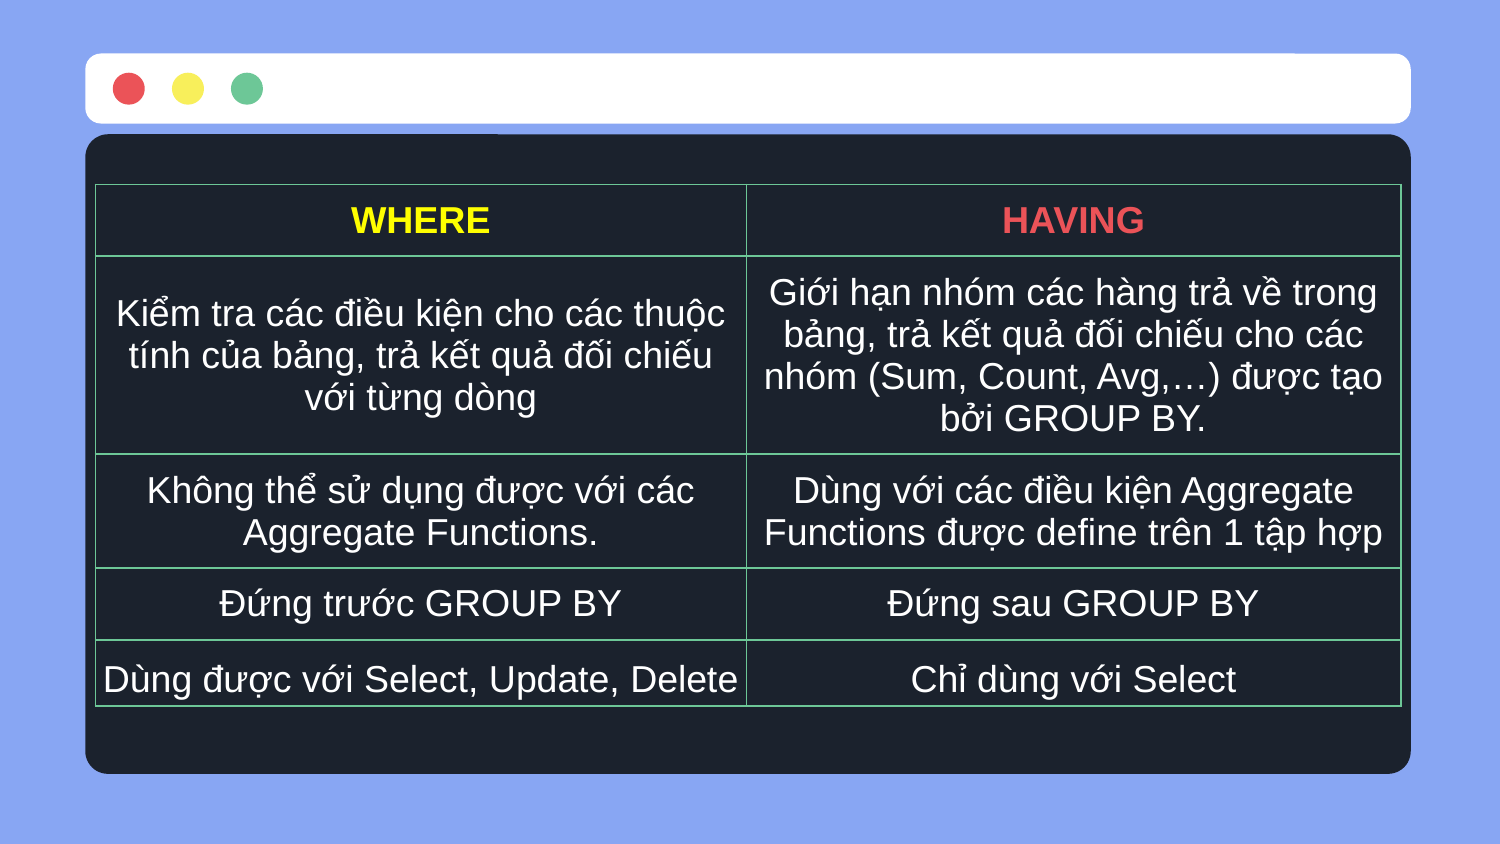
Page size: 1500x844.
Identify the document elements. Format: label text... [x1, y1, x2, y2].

table_cell Không thể sử dụng được với các Aggregate Functions. [96, 455, 746, 567]
table_cell Dùng với các điều kiện Aggregate Functions được define trên 1 tập hợp [747, 455, 1400, 567]
table_header WHERE [96, 185, 746, 255]
table_cell Chỉ dùng với Select [747, 641, 1400, 705]
table_cell Kiểm tra các điều kiện cho các thuộc tính của bảng, trả kết quả đối chiếu với từng dòng [96, 257, 746, 453]
table_cell Dùng được với Select, Update, Delete [96, 641, 746, 705]
table_header HAVING [747, 185, 1400, 255]
table_cell Đứng sau GROUP BY [747, 569, 1400, 639]
table_cell Đứng trước GROUP BY [96, 569, 746, 639]
table_cell Giới hạn nhóm các hàng trả về trong bảng, trả kết quả đối chiếu cho các nhóm (Sum, Count, Avg,…) được tạo bởi GROUP BY. [747, 257, 1400, 453]
